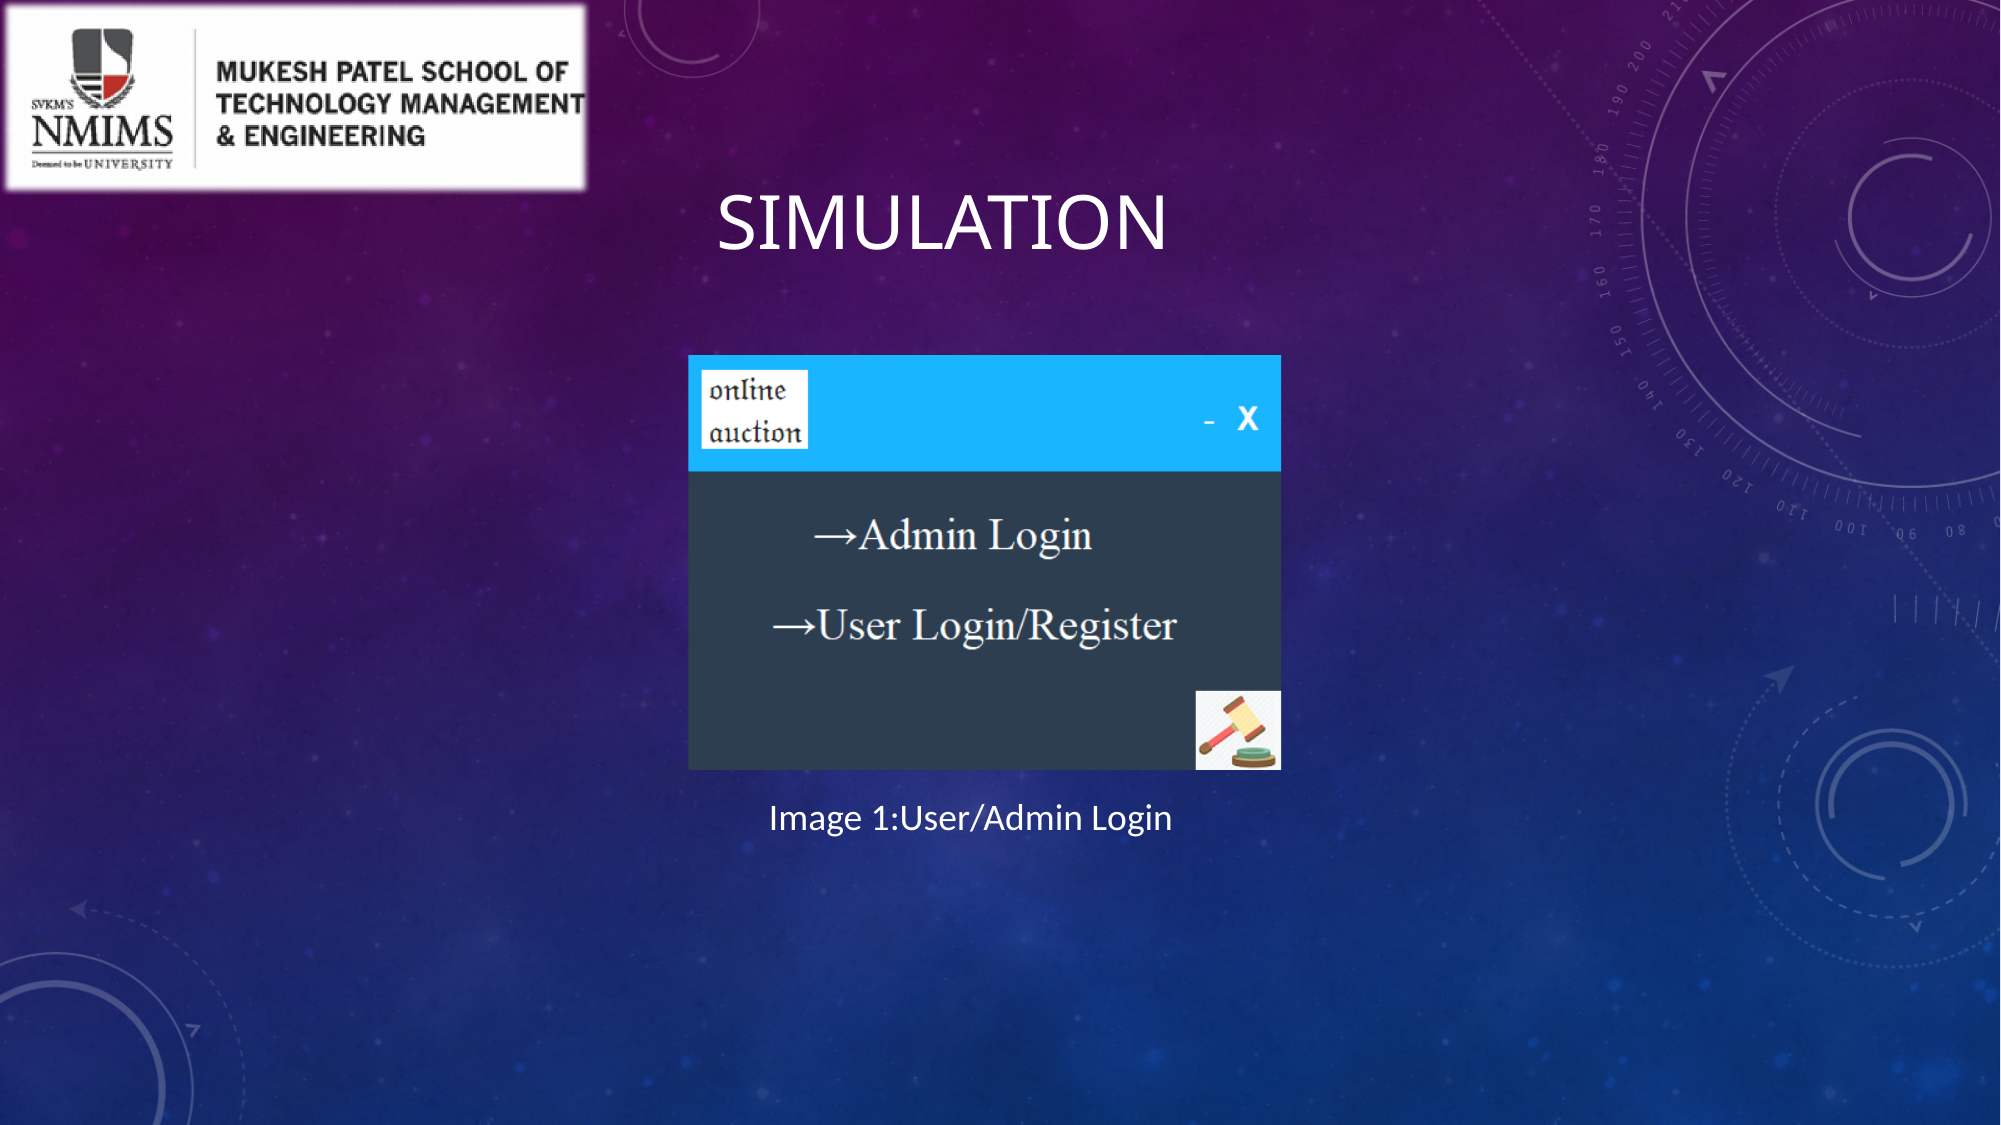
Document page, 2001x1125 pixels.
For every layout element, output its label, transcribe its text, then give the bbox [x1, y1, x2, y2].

picture [0, 0, 2001, 1125]
text_box Image 1:User/Admin Login [754, 786, 1332, 846]
title Simulation [112, 99, 1775, 339]
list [688, 355, 1282, 770]
